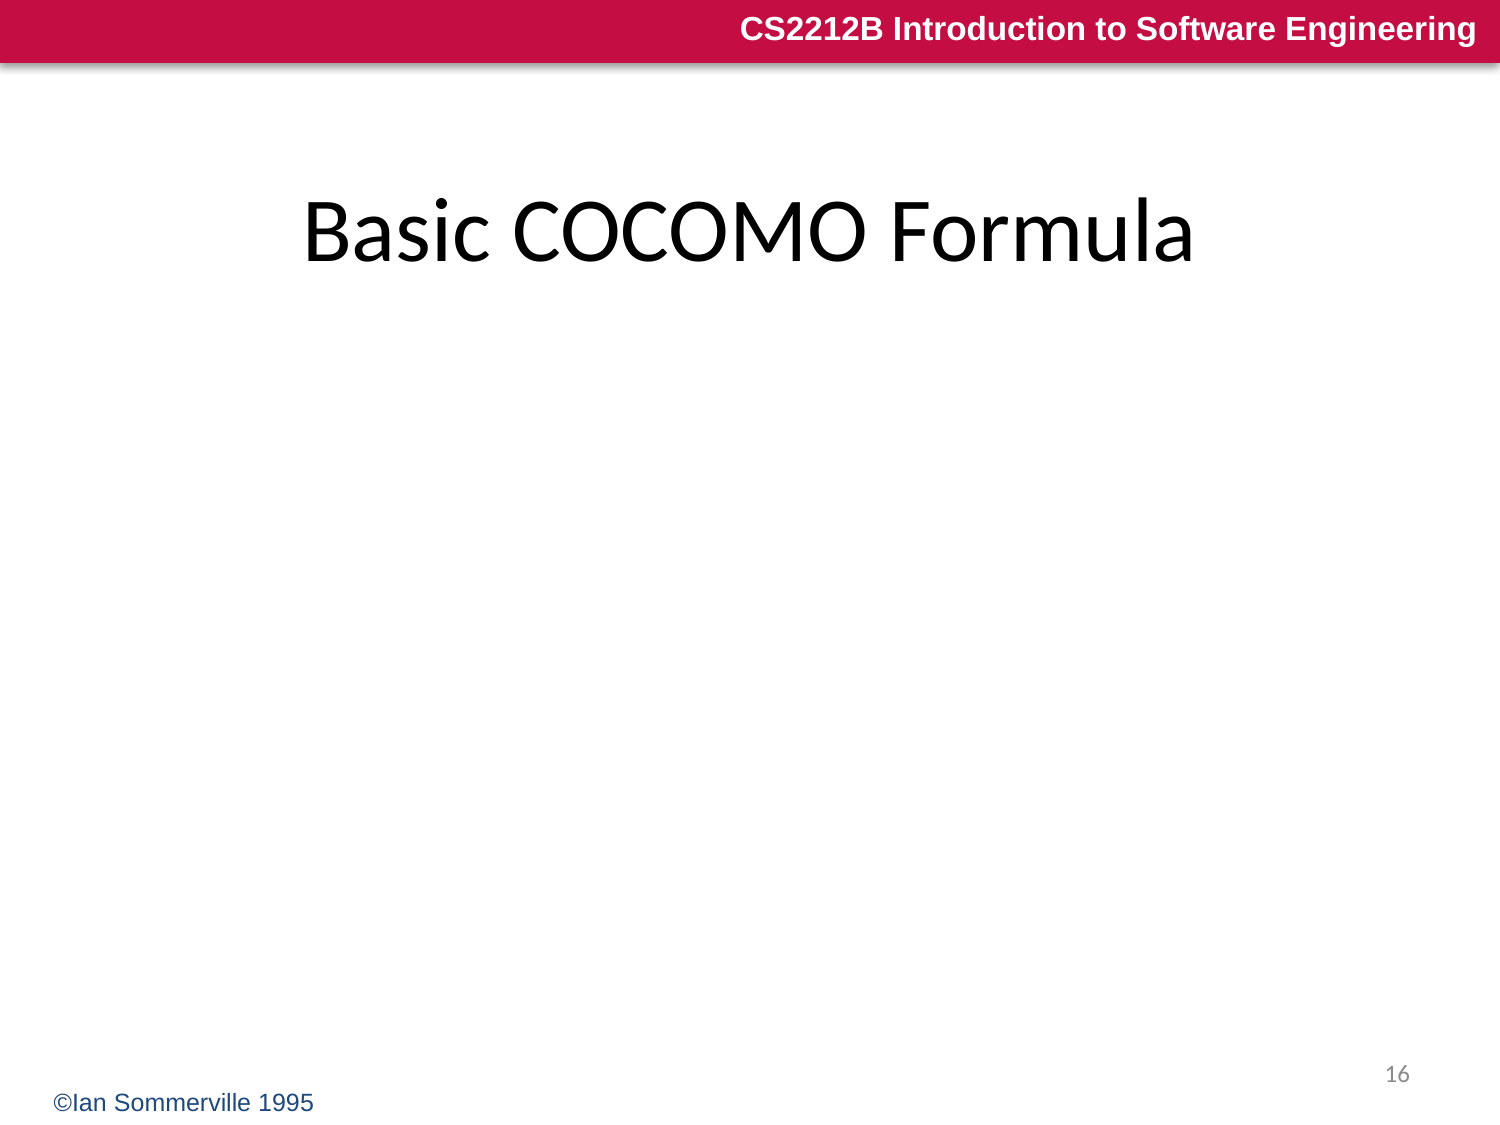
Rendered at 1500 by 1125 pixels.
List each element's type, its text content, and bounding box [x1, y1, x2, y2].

slide_number 16 [1074, 1042, 1425, 1103]
picture [0, 0, 1500, 63]
text_box ©Ian Sommerville 1995 [38, 1078, 330, 1124]
title Basic COCOMO Formula [112, 99, 1388, 288]
